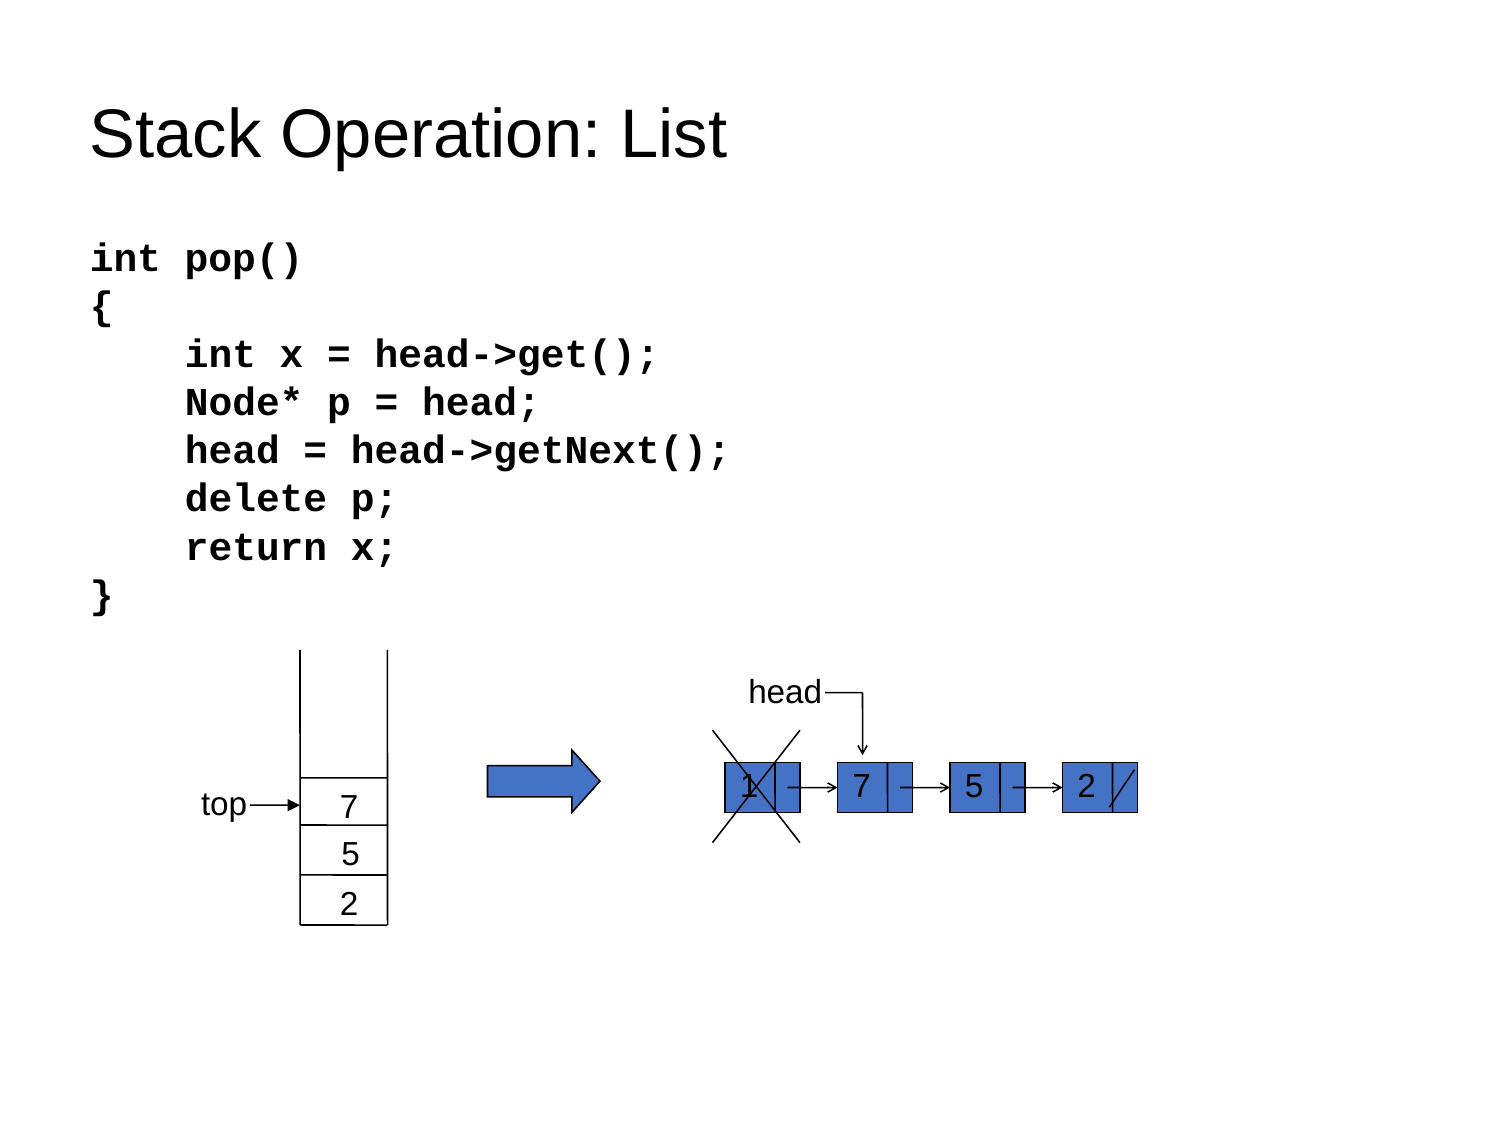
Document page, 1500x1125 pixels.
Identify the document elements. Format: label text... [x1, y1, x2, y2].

title Stack Operation: List [74, 59, 1425, 210]
list int pop() { int x = head->get(); Node* p = head; head = head->getNext(); delete p; return x; } [74, 237, 1425, 625]
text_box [185, 649, 1138, 931]
